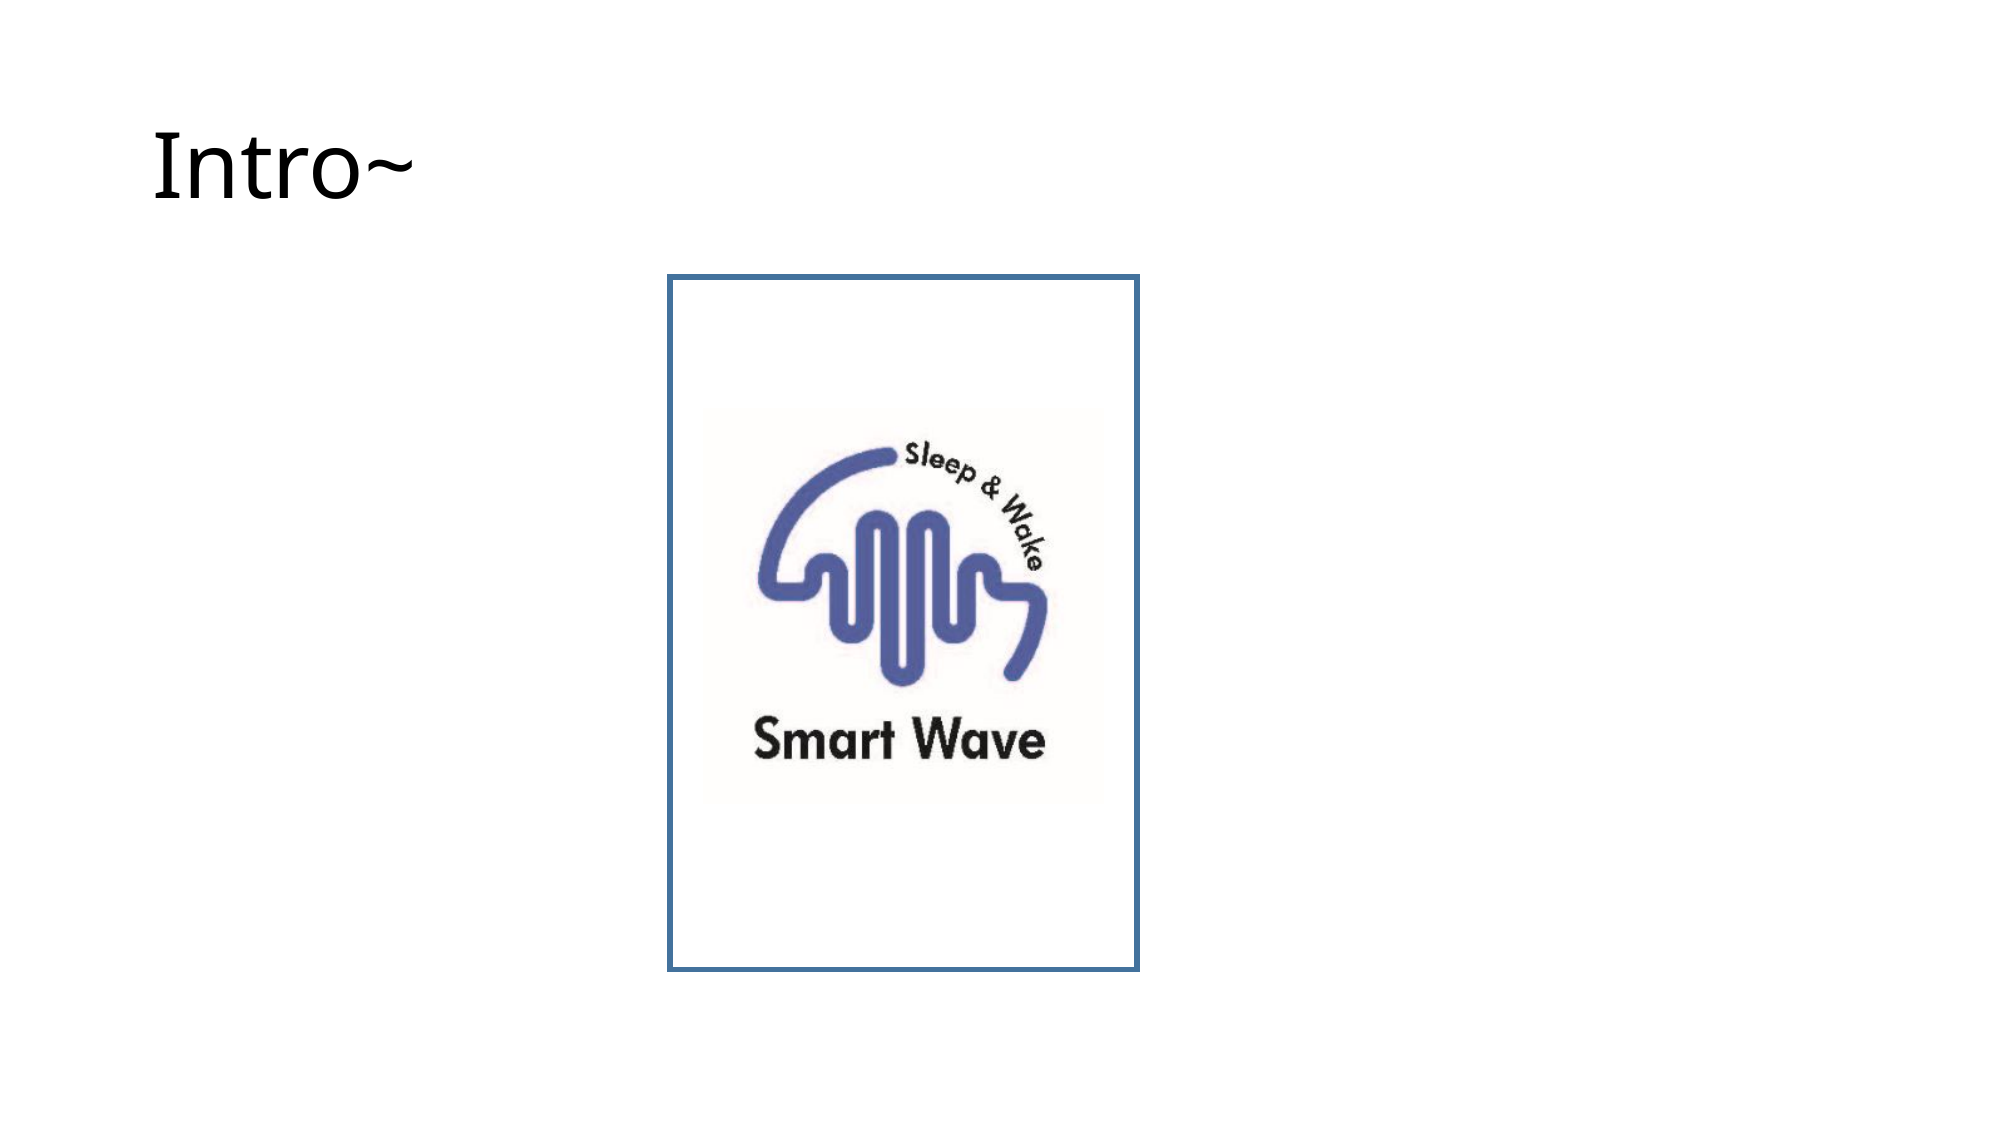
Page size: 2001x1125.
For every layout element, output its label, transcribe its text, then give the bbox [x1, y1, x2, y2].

picture [703, 408, 1104, 804]
text_box [669, 276, 1138, 971]
title Intro~ [137, 59, 1863, 278]
